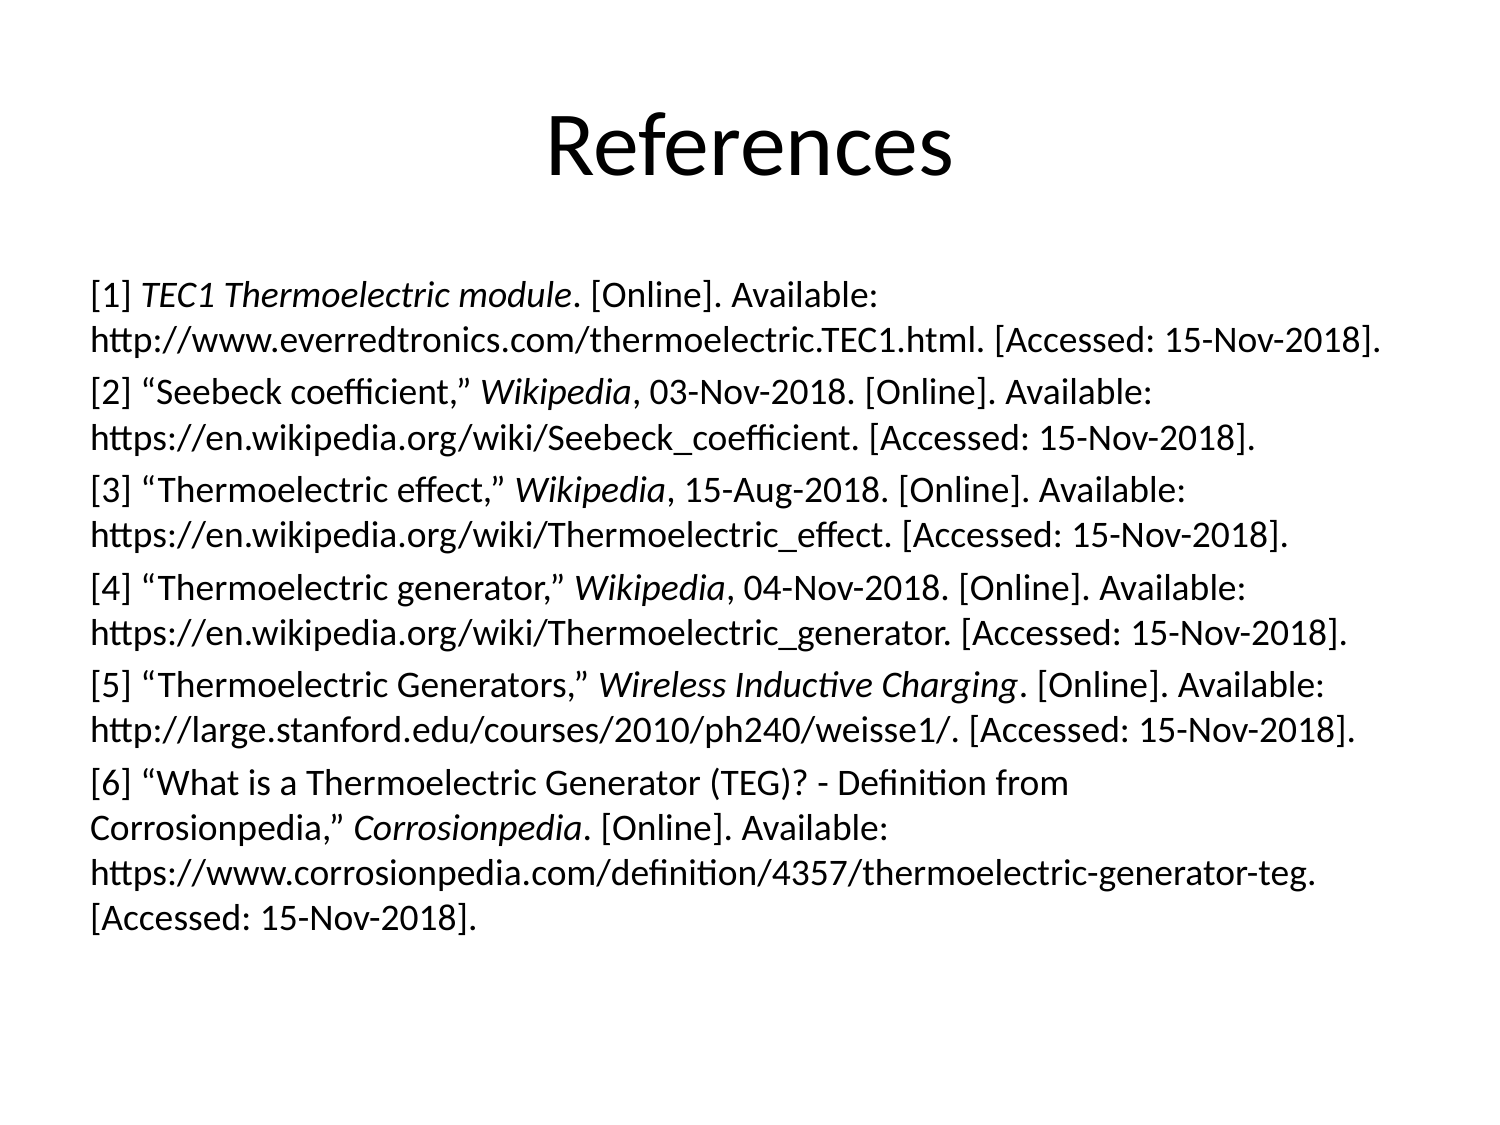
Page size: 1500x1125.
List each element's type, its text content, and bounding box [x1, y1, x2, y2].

title References [75, 45, 1425, 233]
list [1] TEC1 Thermoelectric module. [Online]. Available: http://www.everredtronics.com/thermoelectric.TEC1.html. [Accessed: 15-Nov-2018]. [2] “Seebeck coefficient,” Wikipedia, 03-Nov-2018. [Online]. Available: https://en.wikipedia.org/wiki/Seebeck_coefficient. [Accessed: 15-Nov-2018]. [3] “Thermoelectric effect,” Wikipedia, 15-Aug-2018. [Online]. Available: https://en.wikipedia.org/wiki/Thermoelectric_effect. [Accessed: 15-Nov-2018]. [4] “Thermoelectric generator,” Wikipedia, 04-Nov-2018. [Online]. Available: https://en.wikipedia.org/wiki/Thermoelectric_generator. [Accessed: 15-Nov-2018]. [5] “Thermoelectric Generators,” Wireless Inductive Charging. [Online]. Available: http://large.stanford.edu/courses/2010/ph240/weisse1/. [Accessed: 15-Nov-2018]. [6] “What is a Thermoelectric Generator (TEG)? - Definition from Corrosionpedia,” Corrosionpedia. [Online]. Available: https://www.corrosionpedia.com/definition/4357/thermoelectric-generator-teg. [Accessed: 15-Nov-2018]. [75, 262, 1425, 1005]
